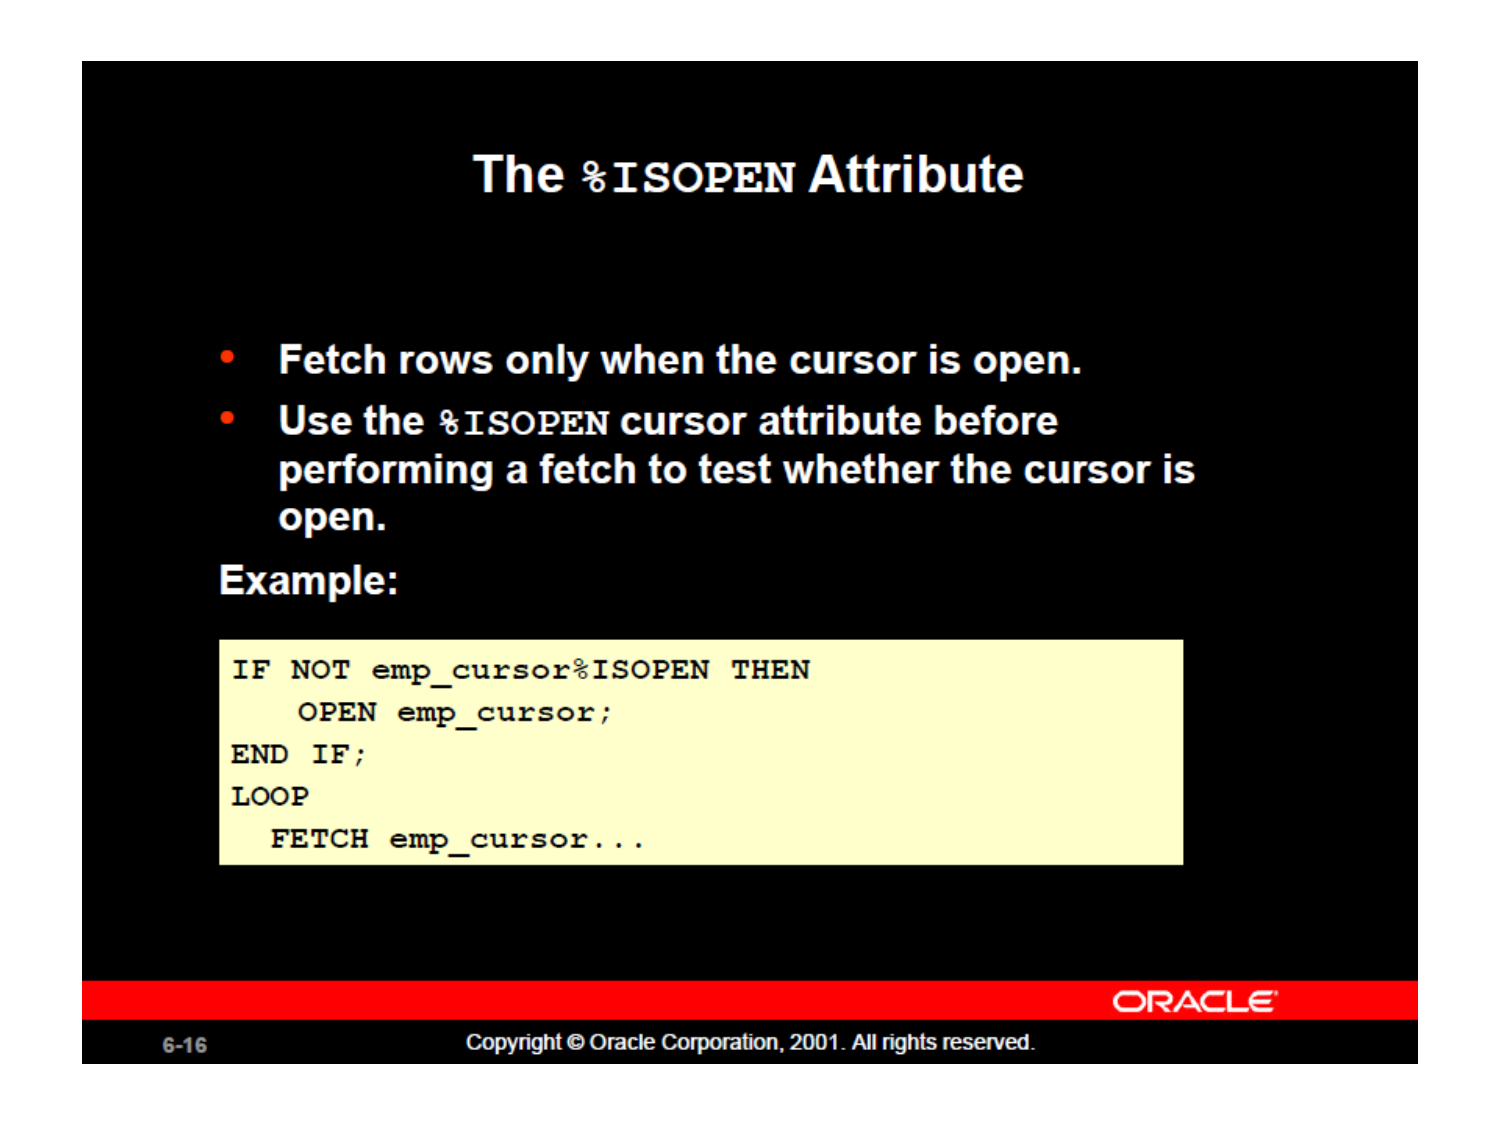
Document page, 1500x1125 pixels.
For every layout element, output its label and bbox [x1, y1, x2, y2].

picture [81, 61, 1419, 1064]
